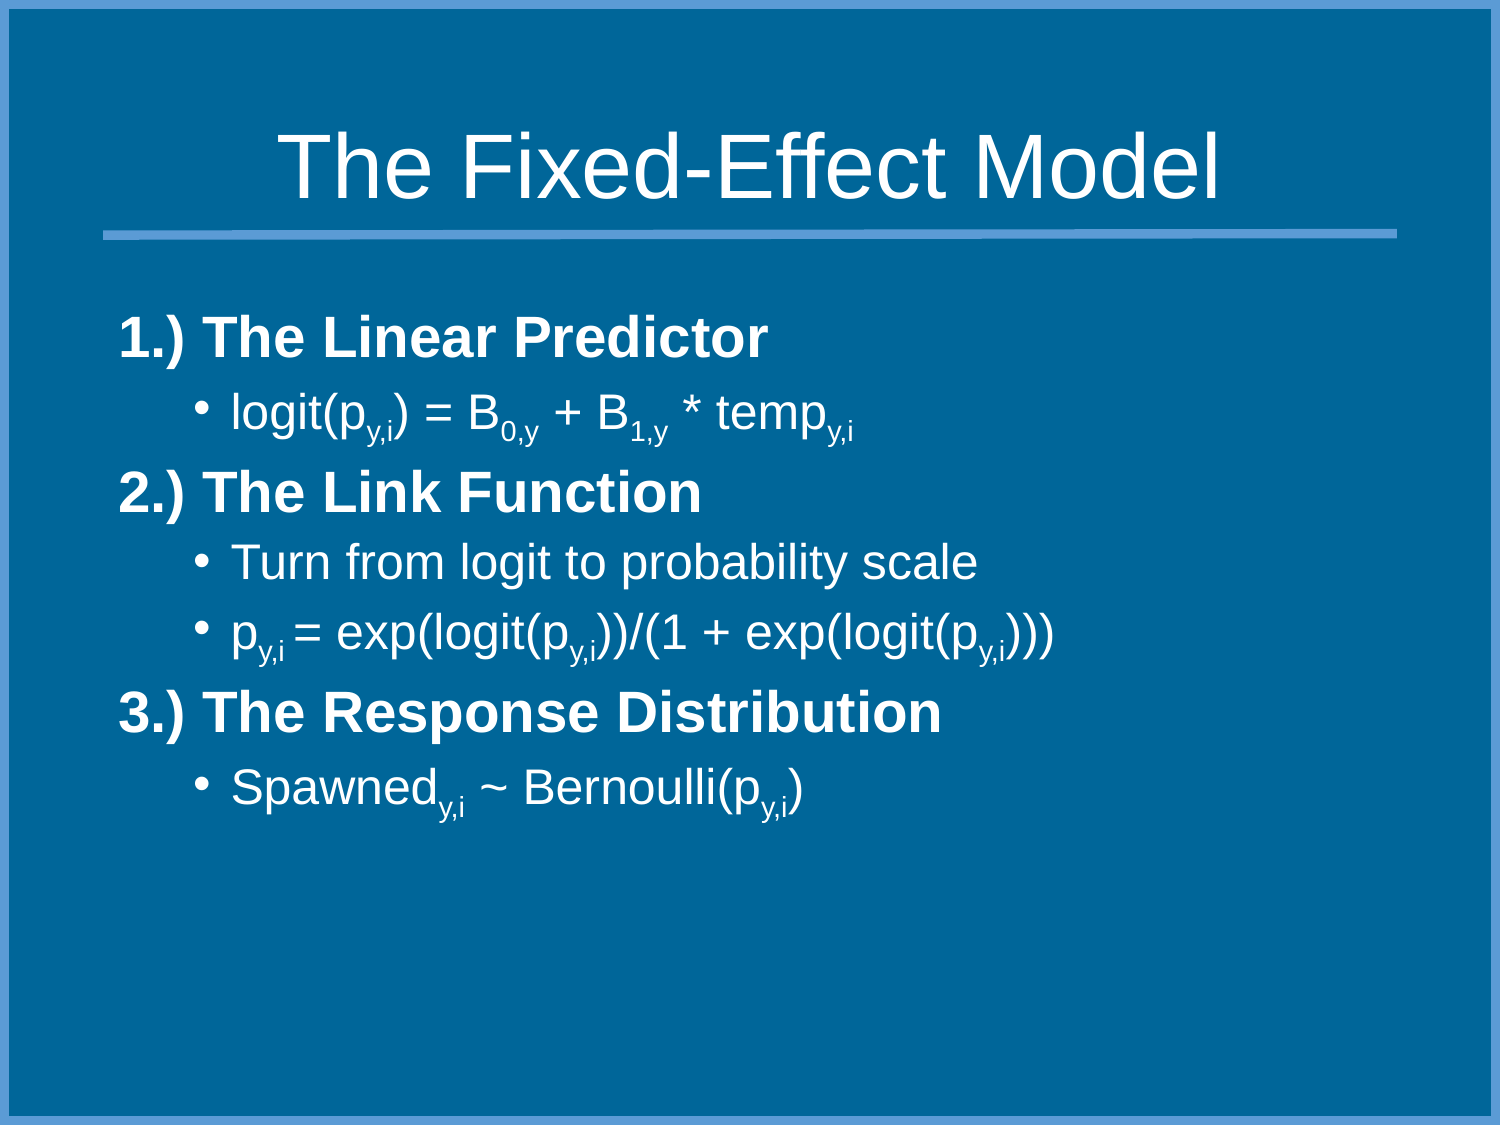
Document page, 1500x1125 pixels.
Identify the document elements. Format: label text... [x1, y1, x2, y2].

title The Fixed-Effect Model [103, 59, 1397, 278]
list 1.) The Linear Predictor logit(py,i) = B0,y + B1,y * tempy,i 2.) The Link Function Turn from logit to probability scale py,i = exp(logit(py,i))/(1 + exp(logit(py,i))) 3.) The Response Distribution Spawnedy,i ~ Bernoulli(py,i) [103, 299, 1397, 1014]
